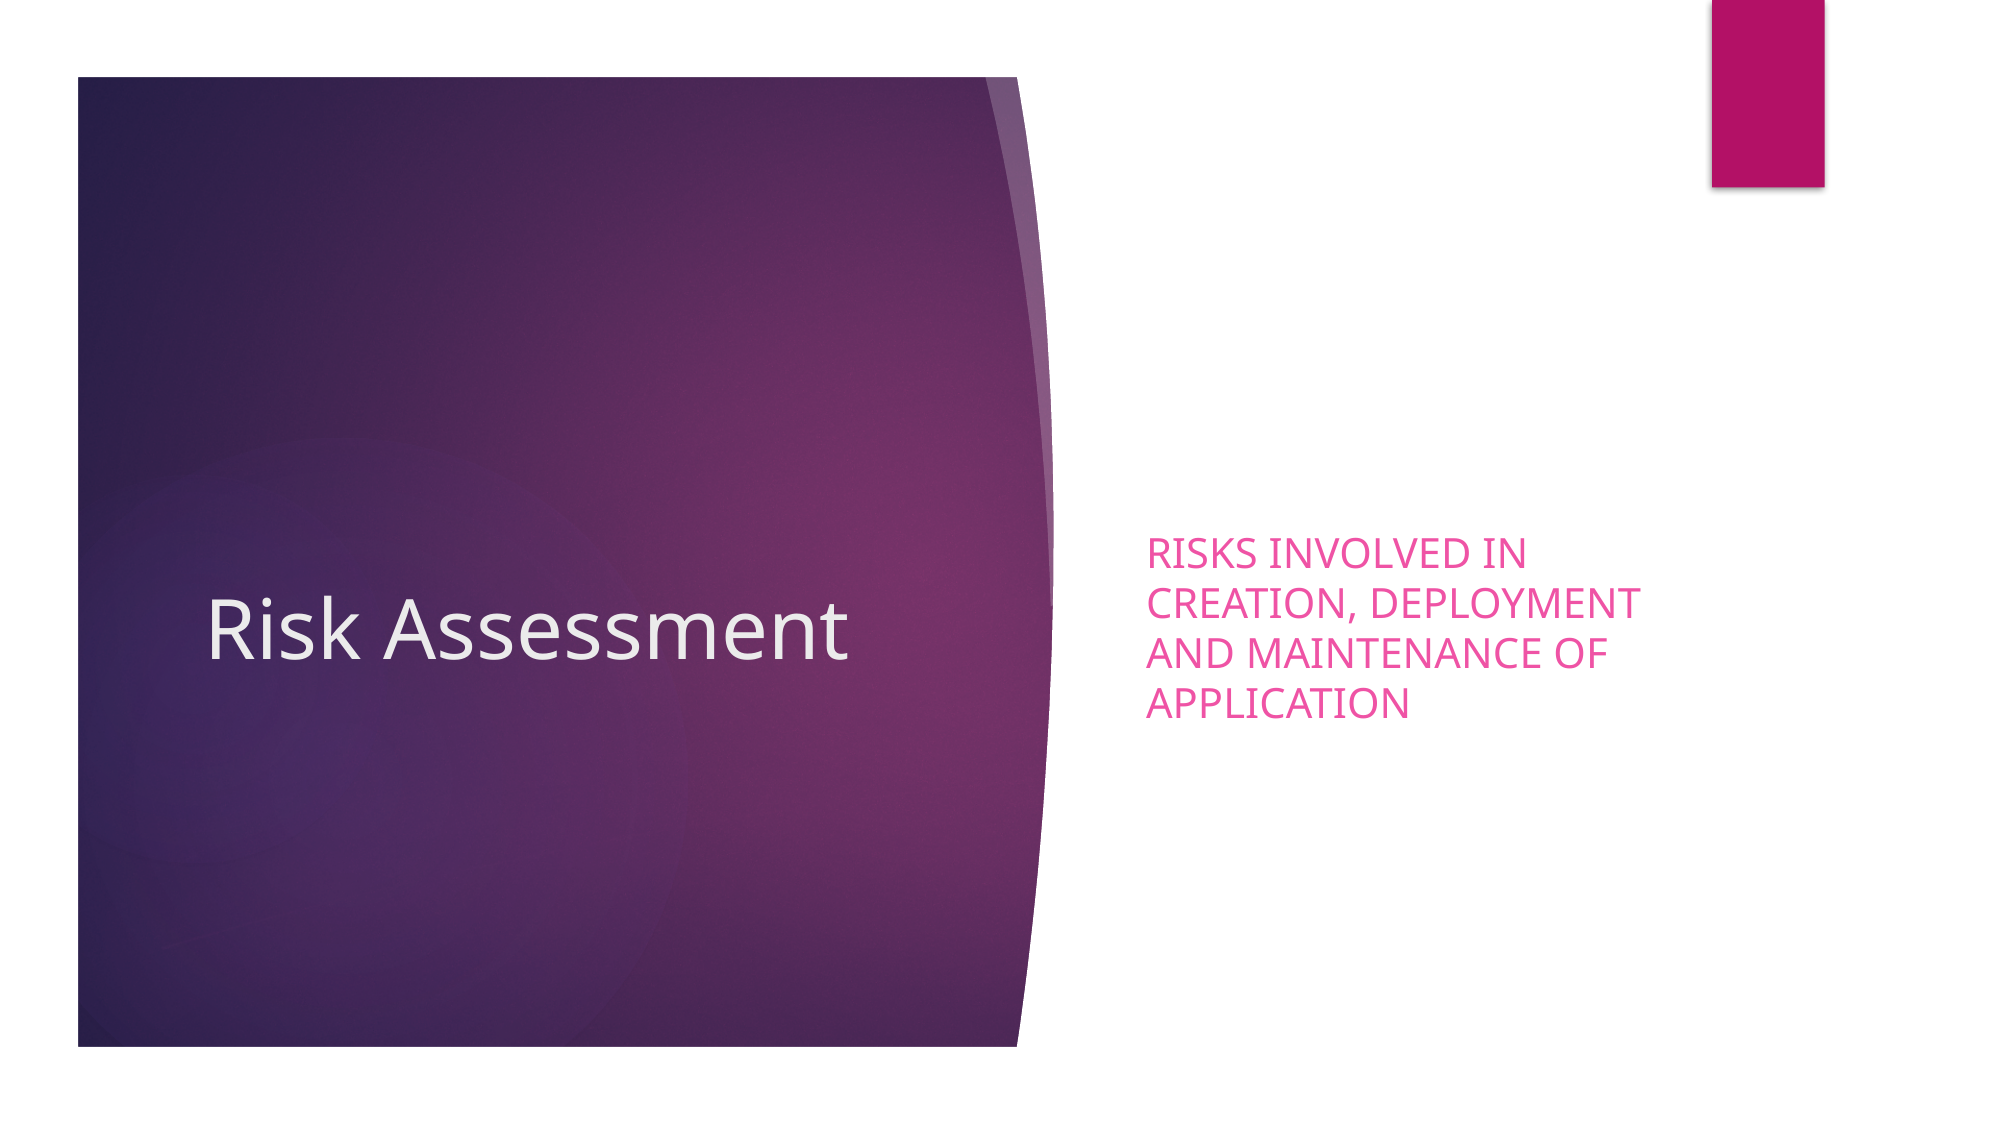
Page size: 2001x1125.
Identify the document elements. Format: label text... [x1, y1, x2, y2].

list Risks involved in creation, deployment and maintenance of application [1131, 439, 1748, 814]
title Risk Assessment [189, 439, 904, 814]
